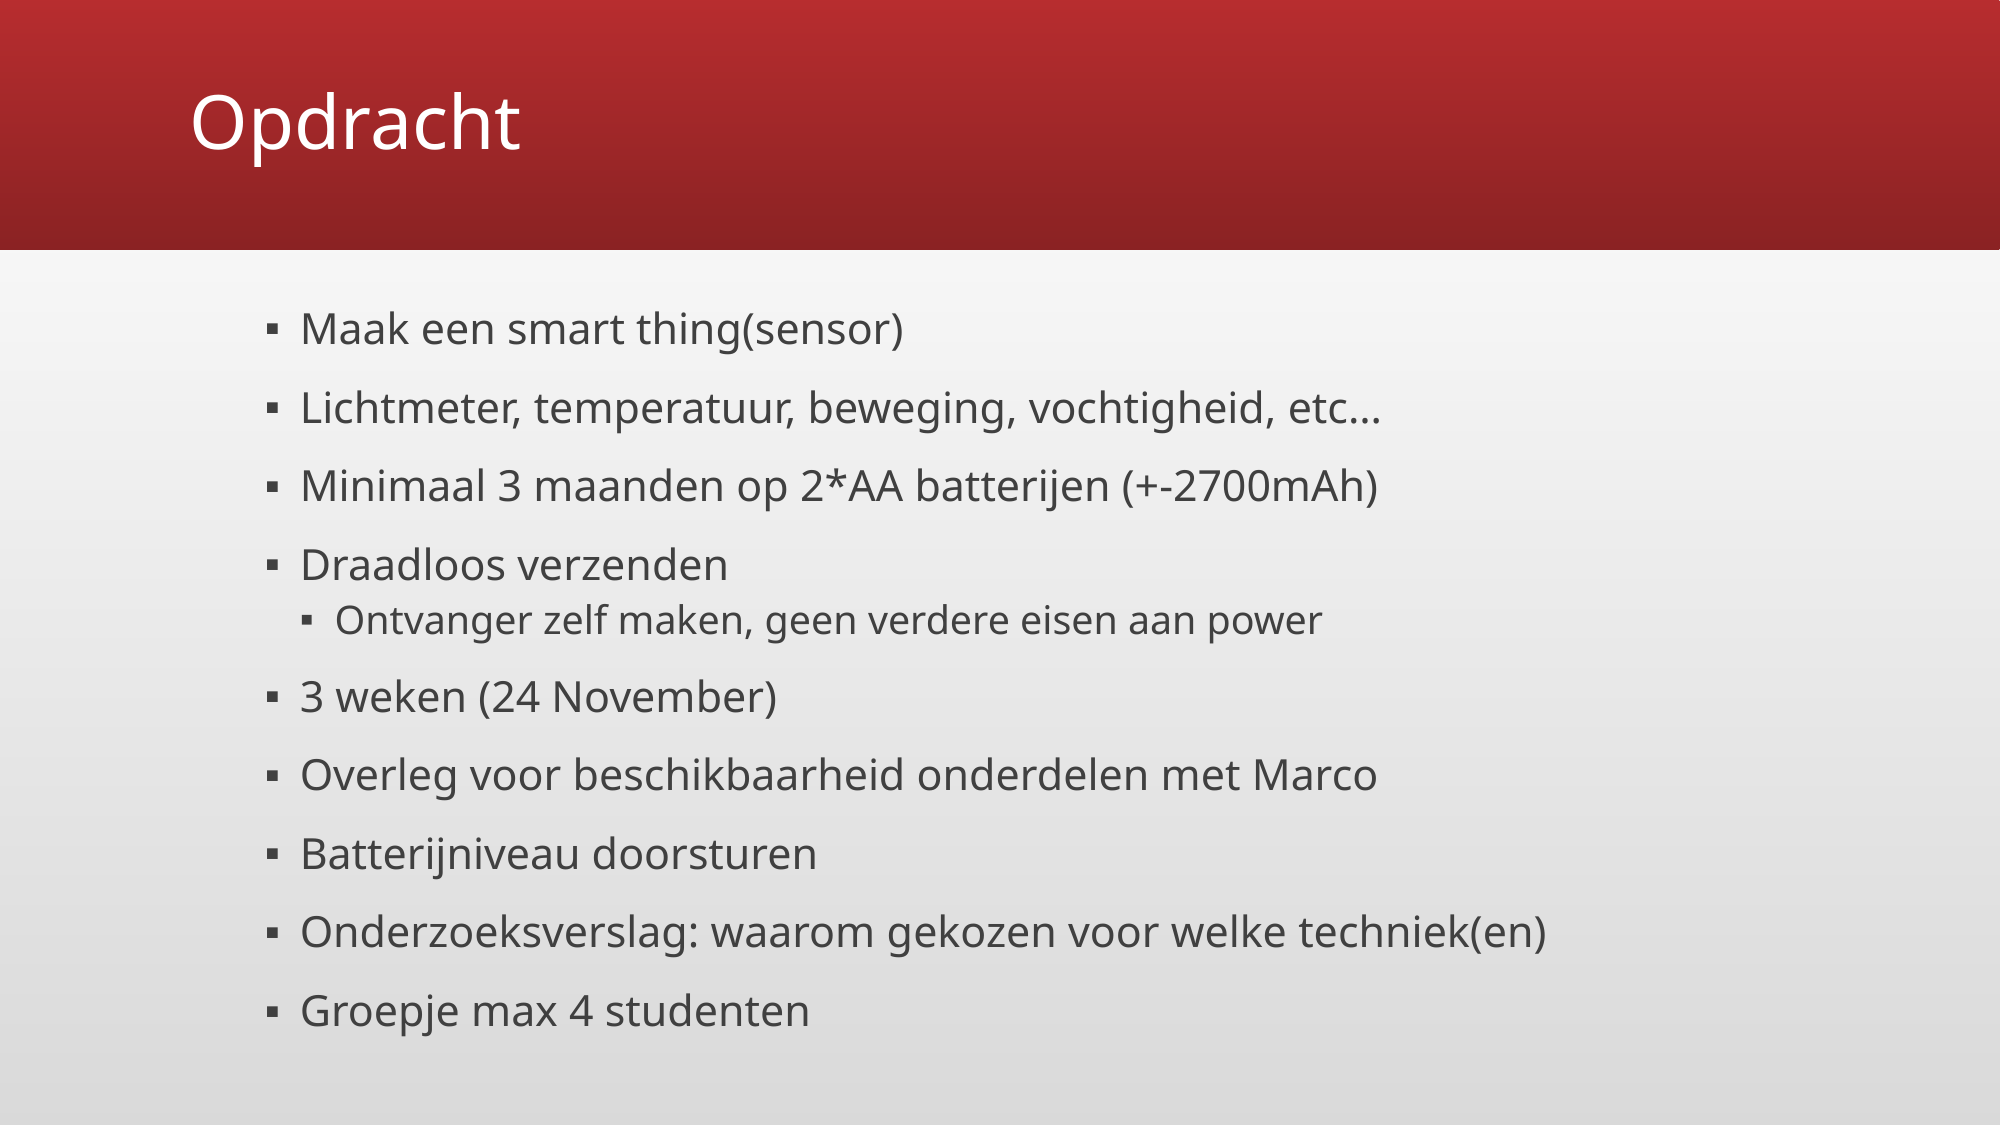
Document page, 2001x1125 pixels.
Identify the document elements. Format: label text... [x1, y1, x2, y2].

title Opdracht [174, 16, 1825, 234]
list Maak een smart thing(sensor) Lichtmeter, temperatuur, beweging, vochtigheid, etc… Minimaal 3 maanden op 2*AA batterijen (+-2700mAh) Draadloos verzenden Ontvanger zelf maken, geen verdere eisen aan power 3 weken (24 November) Overleg voor beschikbaarheid onderdelen met Marco Batterijniveau doorsturen Onderzoeksverslag: waarom gekozen voor welke techniek(en) Groepje max 4 studenten [249, 299, 1750, 1050]
